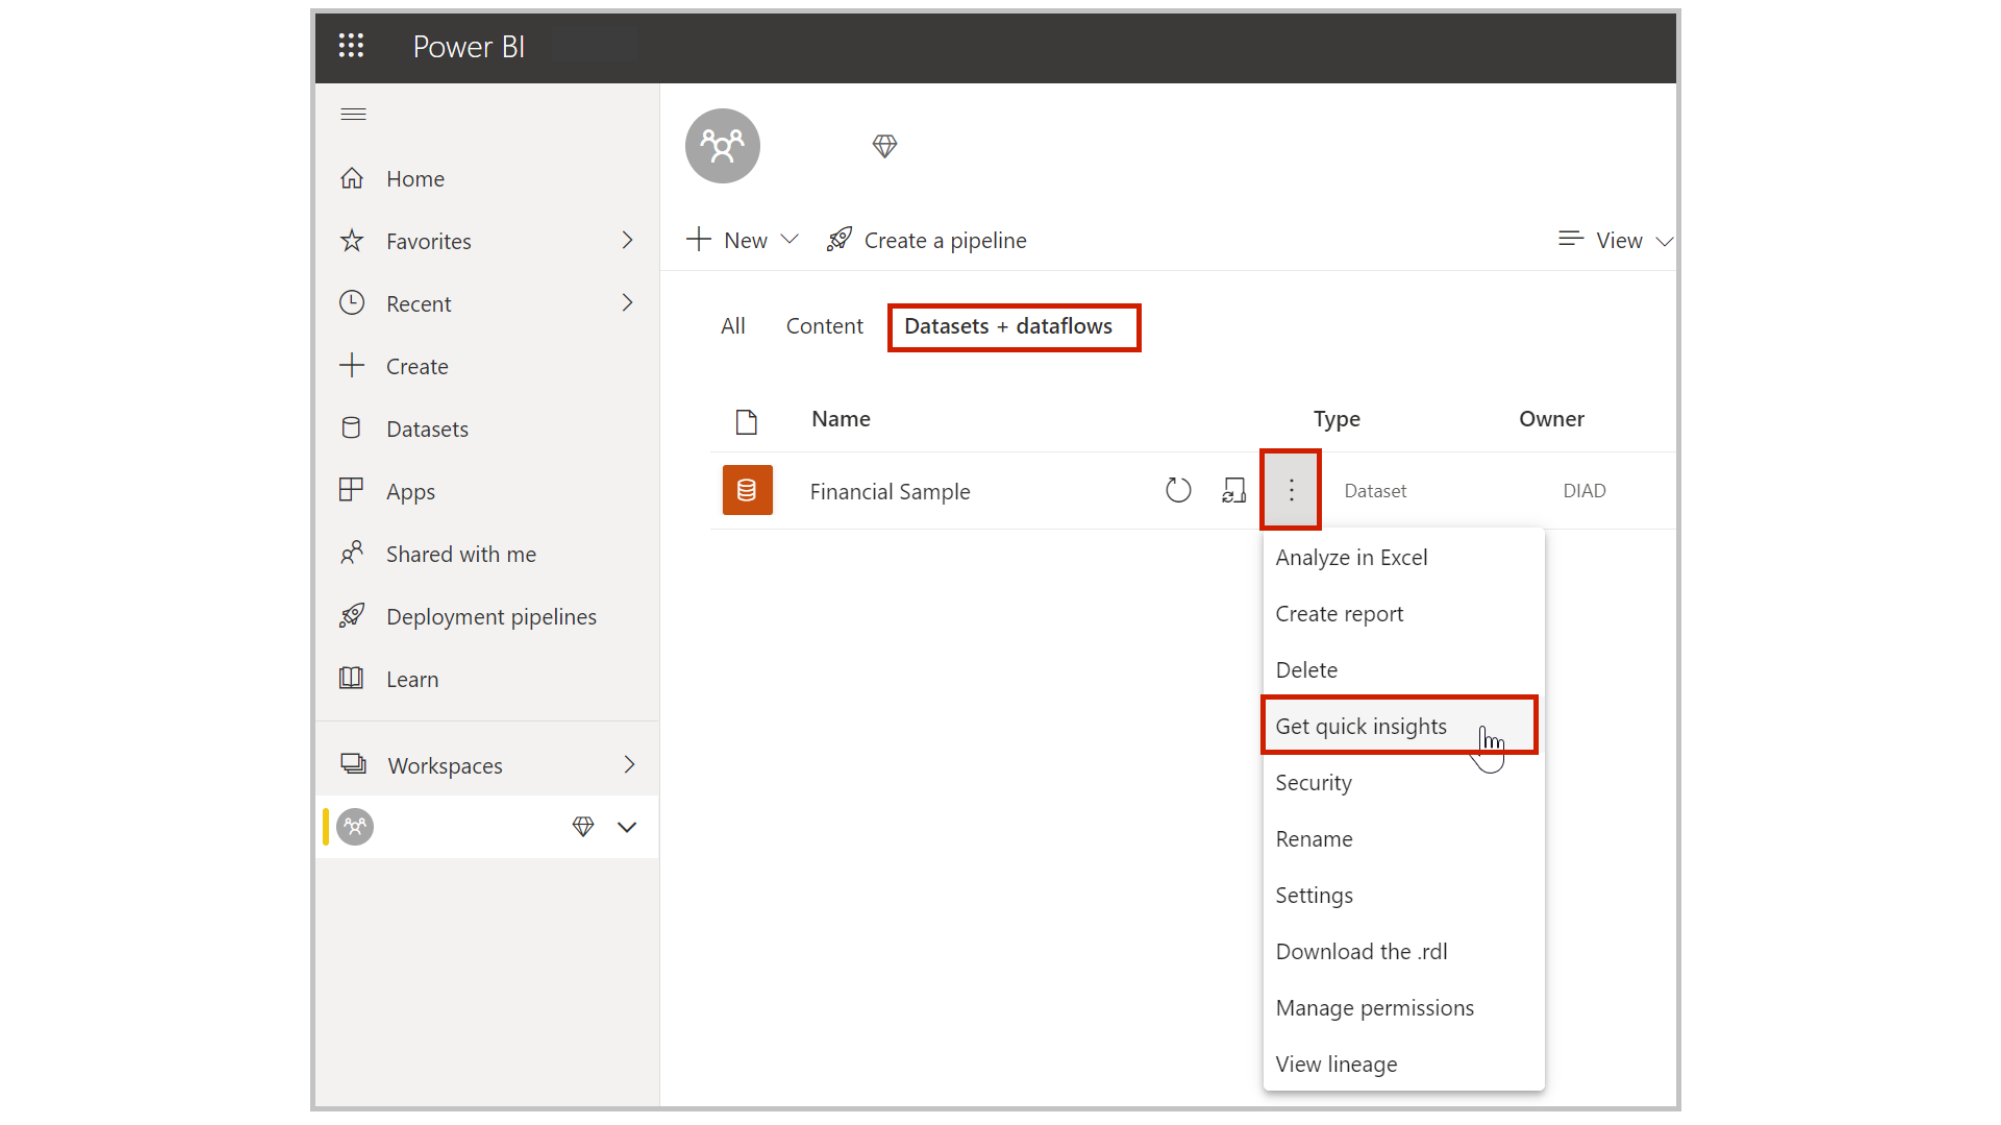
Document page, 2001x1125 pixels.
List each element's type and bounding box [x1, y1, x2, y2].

picture [305, 1, 1695, 1124]
